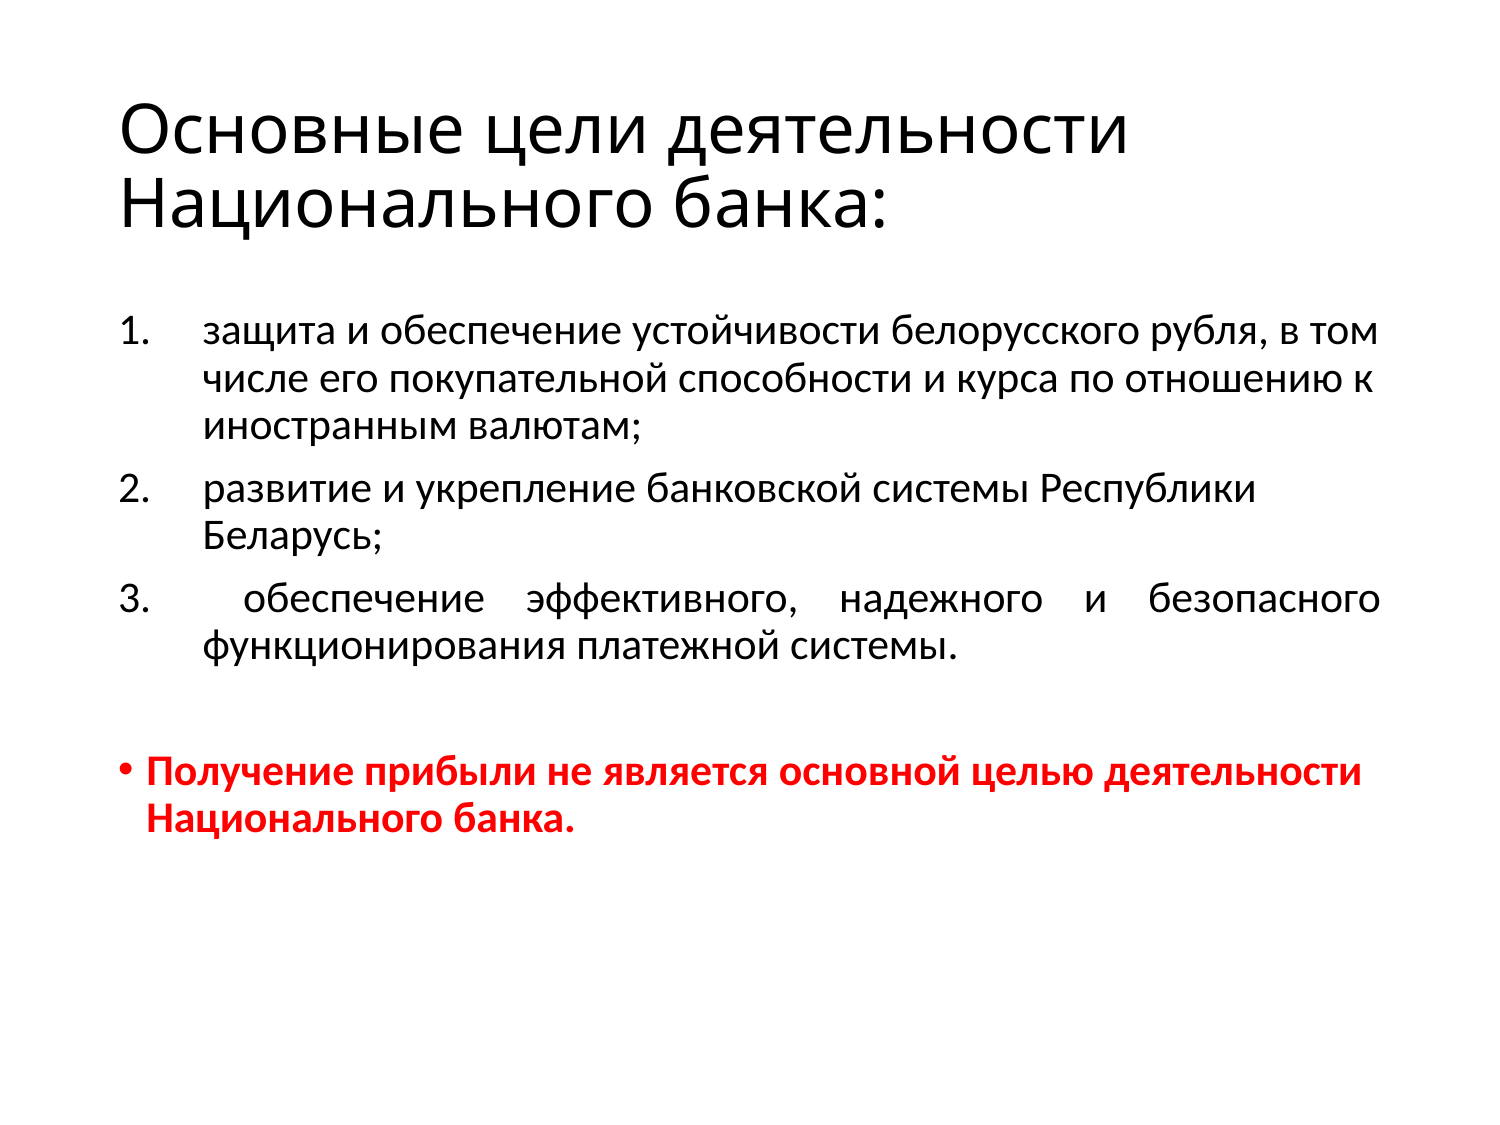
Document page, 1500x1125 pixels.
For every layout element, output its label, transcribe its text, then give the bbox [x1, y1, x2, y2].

list защита и обеспечение устойчивости белорусского рубля, в том числе его покупательной способности и курса по отношению к иностранным валютам; развитие и укрепление банковской системы Республики Беларусь; обеспечение эффективного, надежного и безопасного функционирования платежной системы. Получение прибыли не является основной целью деятельности Национального банка. [103, 299, 1397, 1014]
title Основные цели деятельности Национального банка: [103, 59, 1397, 278]
